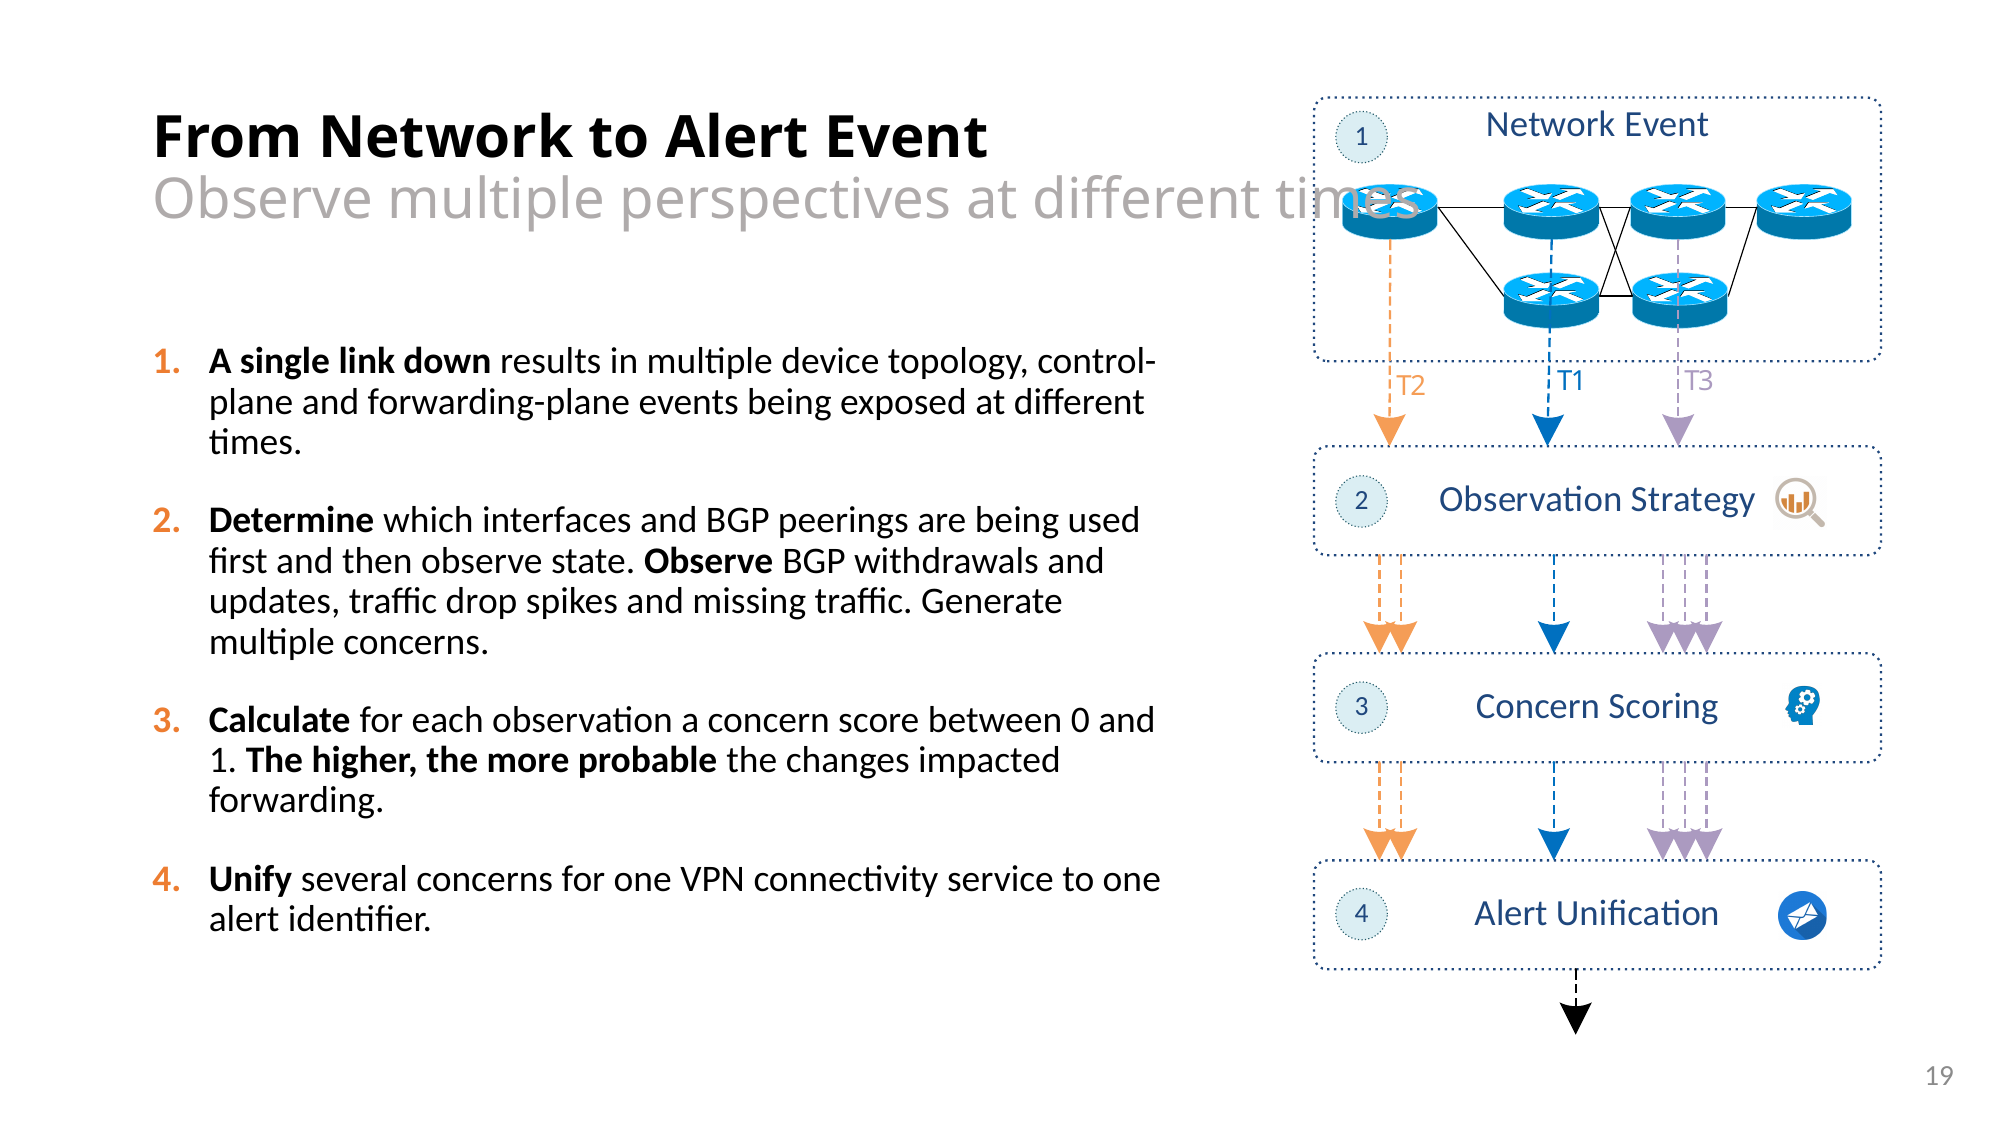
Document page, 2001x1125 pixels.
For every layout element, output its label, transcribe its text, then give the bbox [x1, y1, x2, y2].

slide_number 19 [1900, 1043, 1969, 1104]
list A single link down results in multiple device topology, control-plane and forwarding-plane events being exposed at different times. Determine which interfaces and BGP peerings are being used first and then observe state. Observe BGP withdrawals and updates, traffic drop spikes and missing traffic. Generate multiple concerns. Calculate for each observation a concern score between 0 and 1. The higher, the more probable the changes impacted forwarding. Unify several concerns for one VPN connectivity service to one alert identifier. [137, 334, 1207, 1013]
picture [1310, 90, 1883, 1035]
text_box From Network to Alert Event Observe multiple perspectives at different times [137, 59, 1863, 278]
